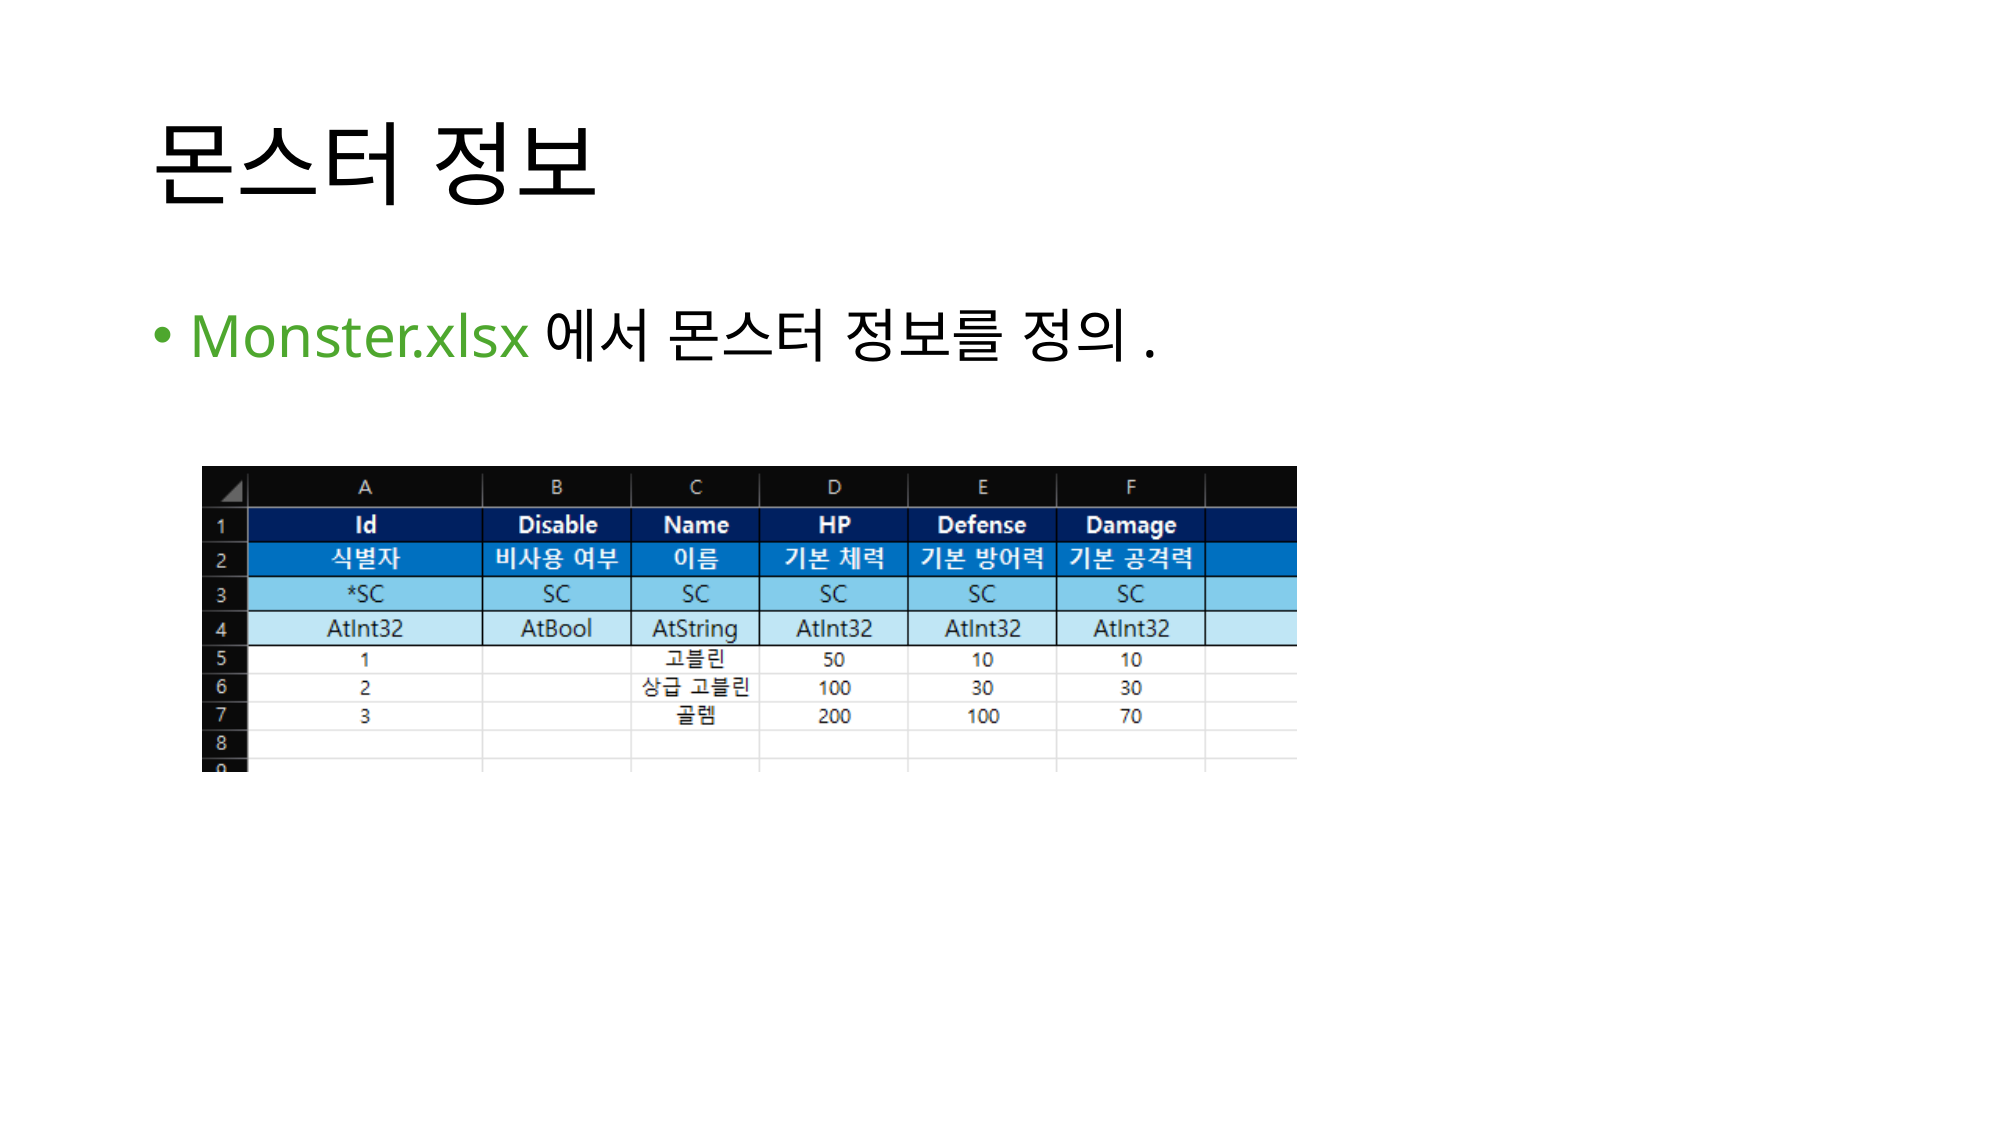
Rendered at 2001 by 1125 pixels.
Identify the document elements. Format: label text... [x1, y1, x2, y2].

title 몬스터 정보 [137, 59, 1863, 278]
picture [201, 465, 1297, 772]
list Monster.xlsx에서 몬스터 정보를 정의. [137, 299, 1863, 1014]
